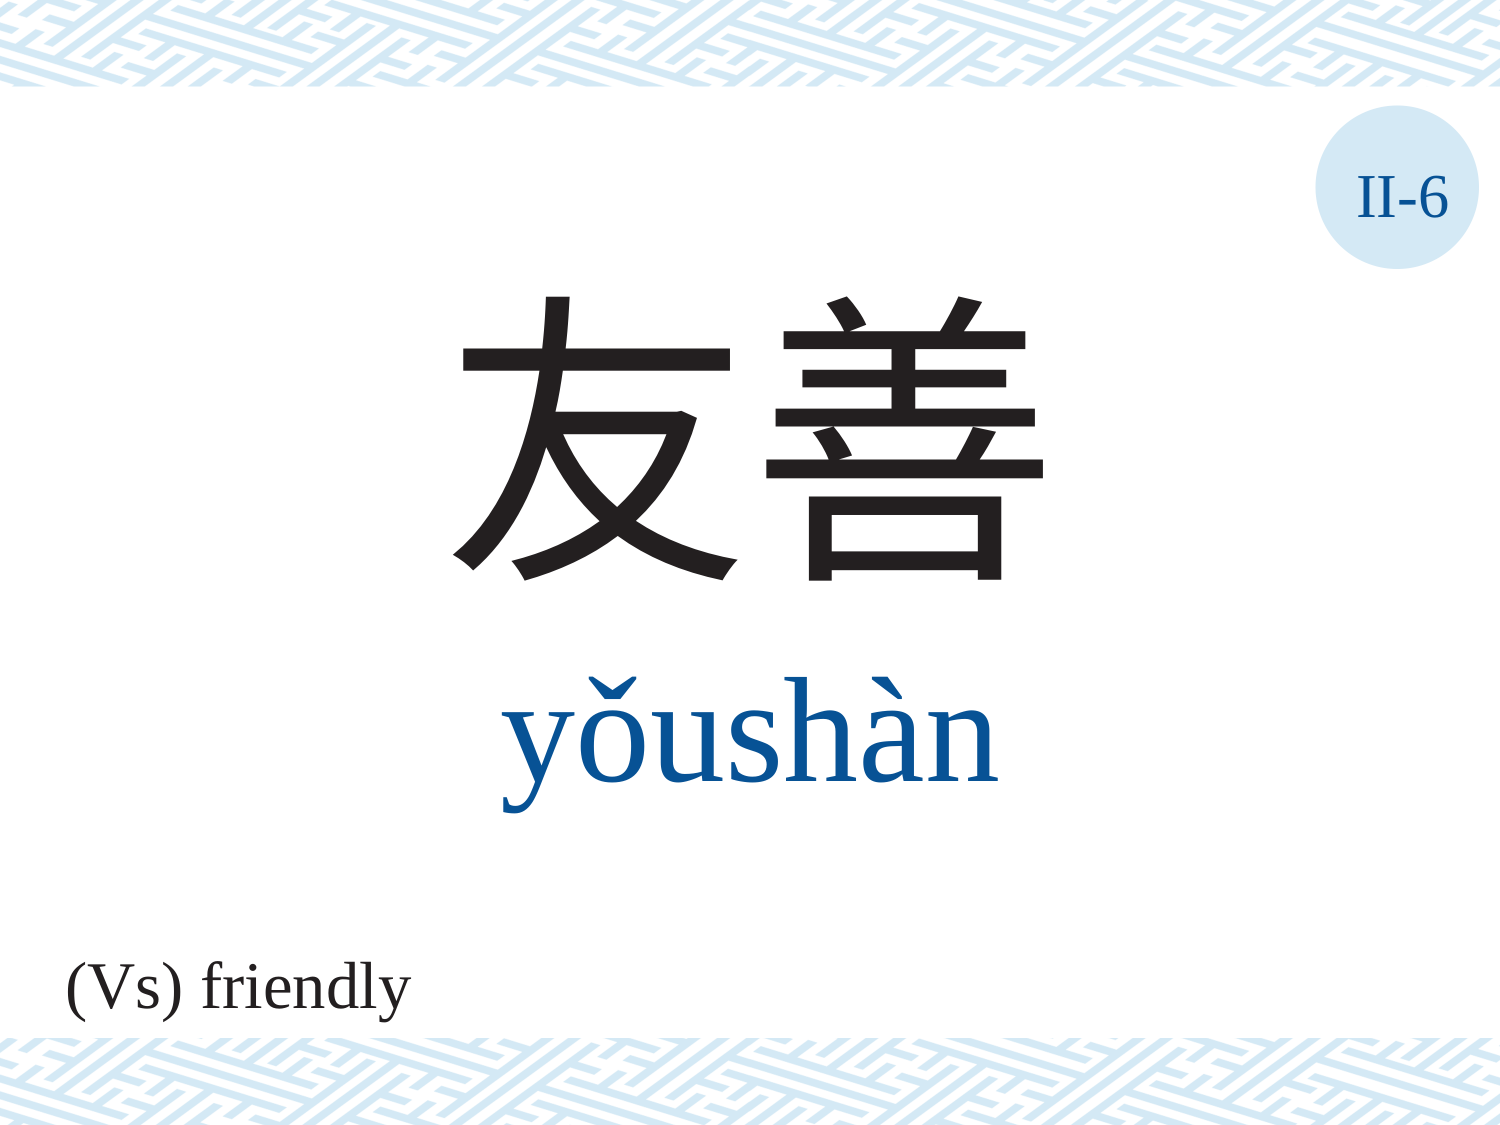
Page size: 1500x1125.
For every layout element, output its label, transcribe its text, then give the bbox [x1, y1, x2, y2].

picture [0, 0, 1500, 1125]
text_box II-6 友善 yǒushàn [439, 154, 1451, 812]
text_box (Vs) friendly [62, 942, 414, 1023]
